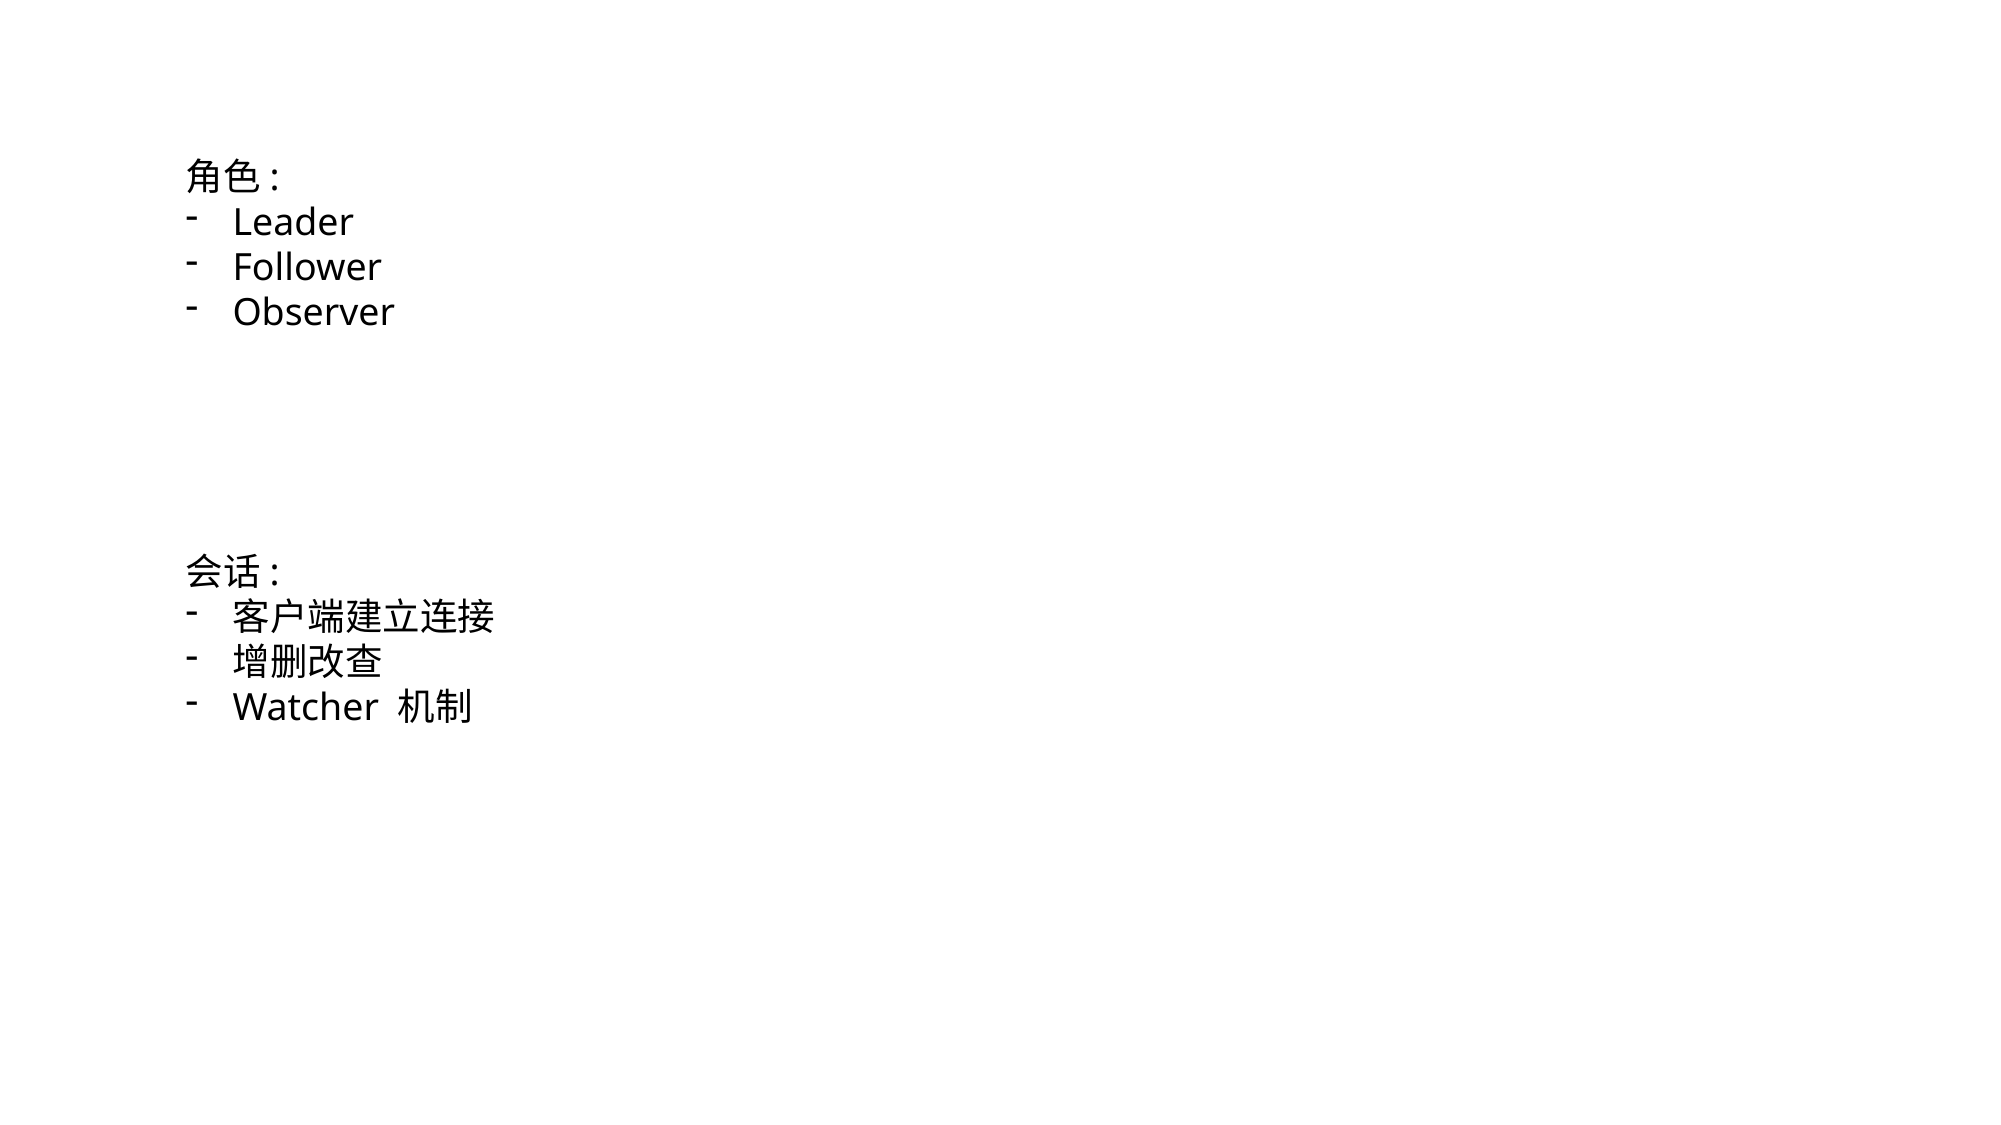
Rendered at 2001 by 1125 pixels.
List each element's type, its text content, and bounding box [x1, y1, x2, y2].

text_box 会话: 客户端建立连接 增删改查 Watcher 机制 [170, 540, 1742, 736]
text_box 角色: Leader Follower Observer [170, 145, 1742, 386]
